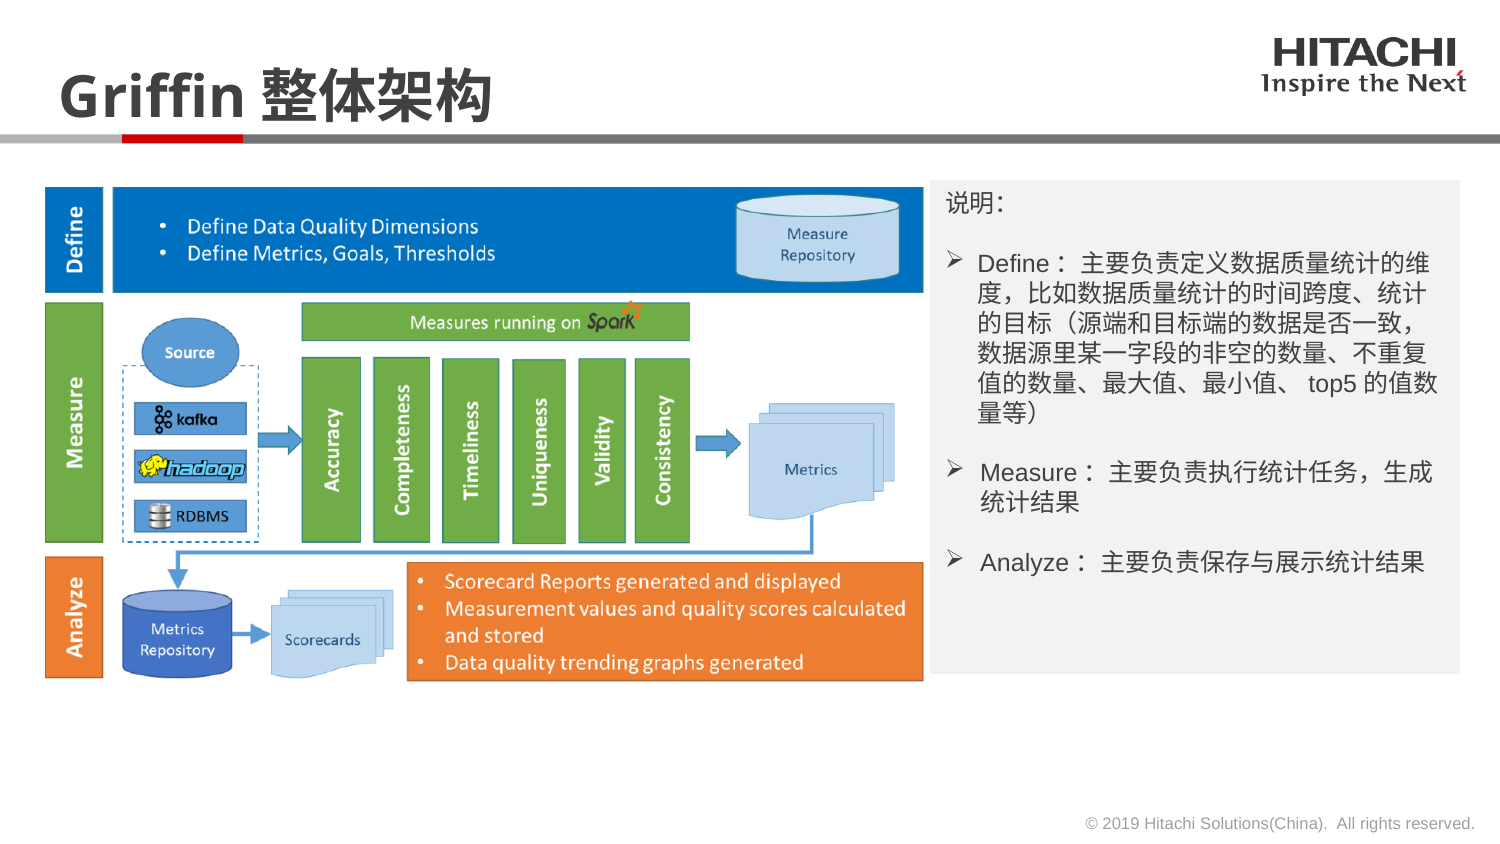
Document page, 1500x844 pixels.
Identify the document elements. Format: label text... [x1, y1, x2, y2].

picture [35, 179, 931, 693]
text_box 说明： Define：主要负责定义数据质量统计的维度，比如数据质量统计的时间跨度、统计的目标（源端和目标端的数据是否一致，数据源里某一字段的非空的数量、不重复值的数量、最大值、最小值、top5的值数量等） Measure：主要负责执行统计任务，生成统计结果 Analyze：主要负责保存与展示统计结果 [932, 180, 1460, 674]
text_box Griffin整体架构 [0, 19, 1500, 181]
